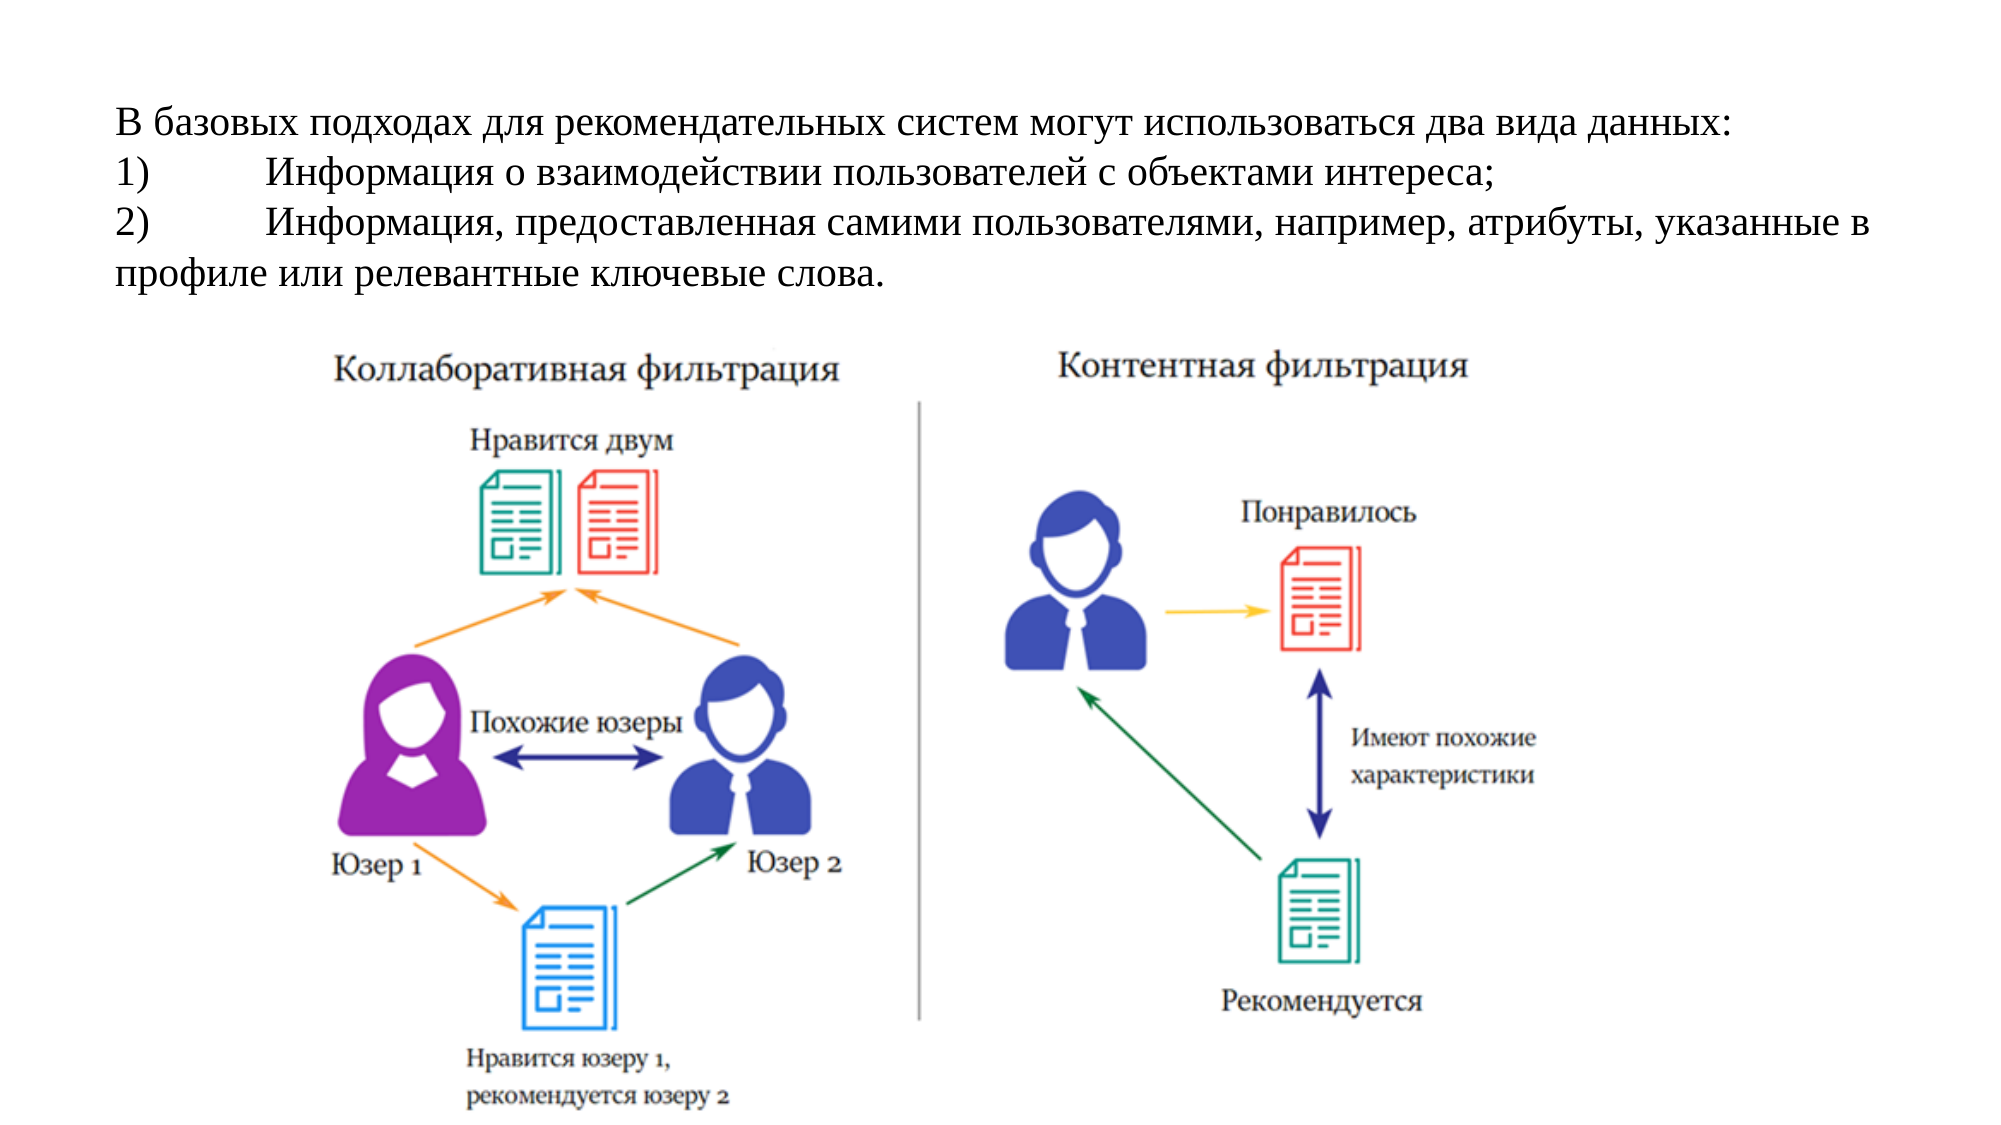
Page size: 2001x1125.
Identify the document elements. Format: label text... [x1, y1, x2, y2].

text_box В базовых подходах для рекомендательных систем могут использоваться два вида данных: 1) Информация о взаимодействии пользователей с объектами интереса; 2) Информация, предоставленная самими пользователями, например, атрибуты, указанные в профиле или релевантные ключевые слова. [100, 86, 1976, 302]
picture [265, 319, 1583, 1125]
